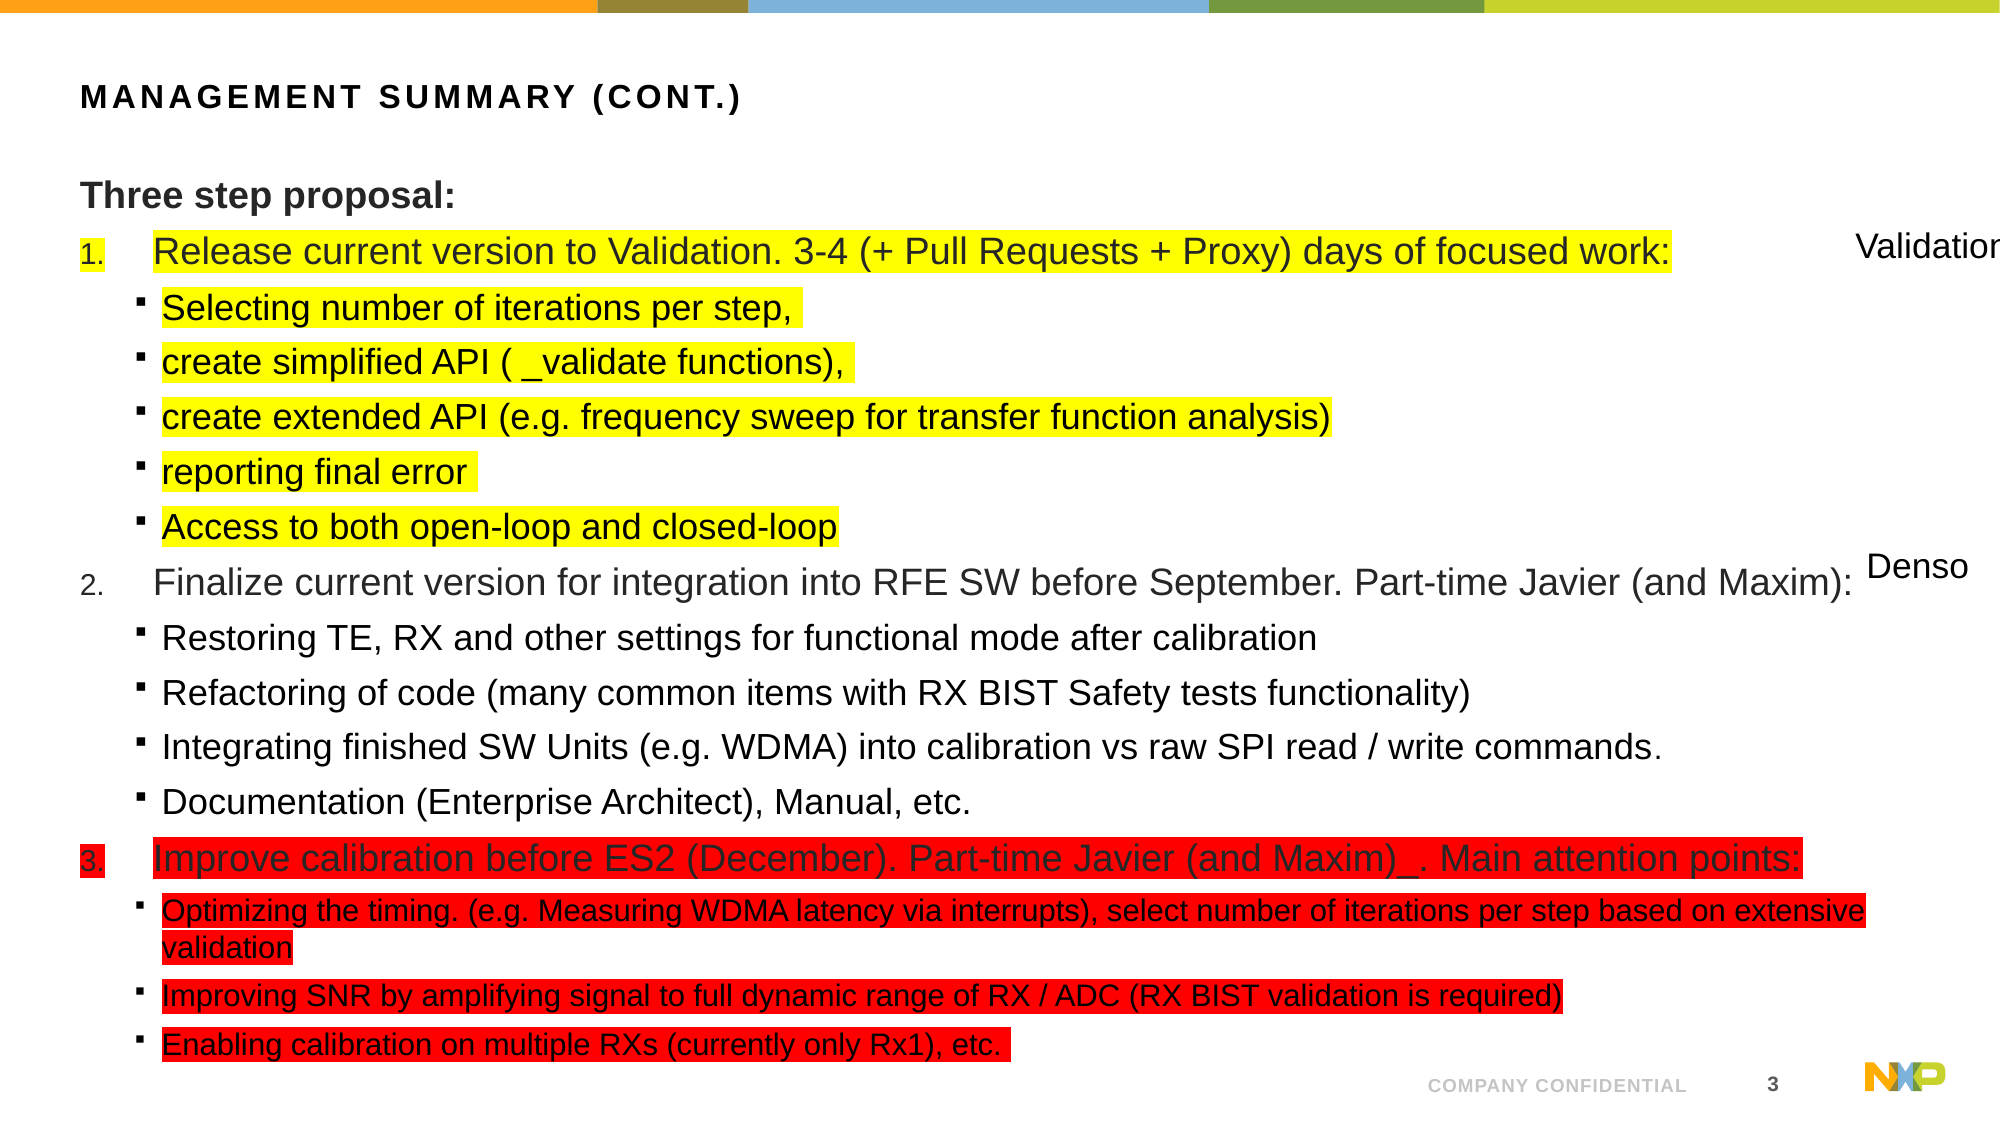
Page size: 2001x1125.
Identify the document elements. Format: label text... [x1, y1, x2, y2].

text_box Validation [1840, 215, 2000, 269]
list Three step proposal: Release current version to Validation. 3-4 (+ Pull Requests + Proxy) days of focused work: Selecting number of iterations per step, create simplified API ( _validate functions), create extended API (e.g. frequency sweep for transfer function analysis) reporting final error Access to both open-loop and closed-loop Finalize current version for integration into RFE SW before September. Part-time Javier (and Maxim): Restoring TE, RX and other settings for functional mode after calibration Refactoring of code (many common items with RX BIST Safety tests functionality) Integrating finished SW Units (e.g. WDMA) into calibration vs raw SPI read / write commands. Documentation (Enterprise Architect), Manual, etc. Improve calibration before ES2 (December). Part-time Javier (and Maxim)_. Main attention points: Optimizing the timing. (e.g. Measuring WDMA latency via interrupts), select number of iterations per step based on extensive validation Improving SNR by amplifying signal to full dynamic range of RX / ADC (RX BIST validation is required) Enabling calibration on multiple RXs (currently only Rx1), etc. [64, 162, 1940, 1085]
text_box Denso [1851, 536, 2000, 589]
title Management Summary (cont.) [64, 67, 1940, 162]
